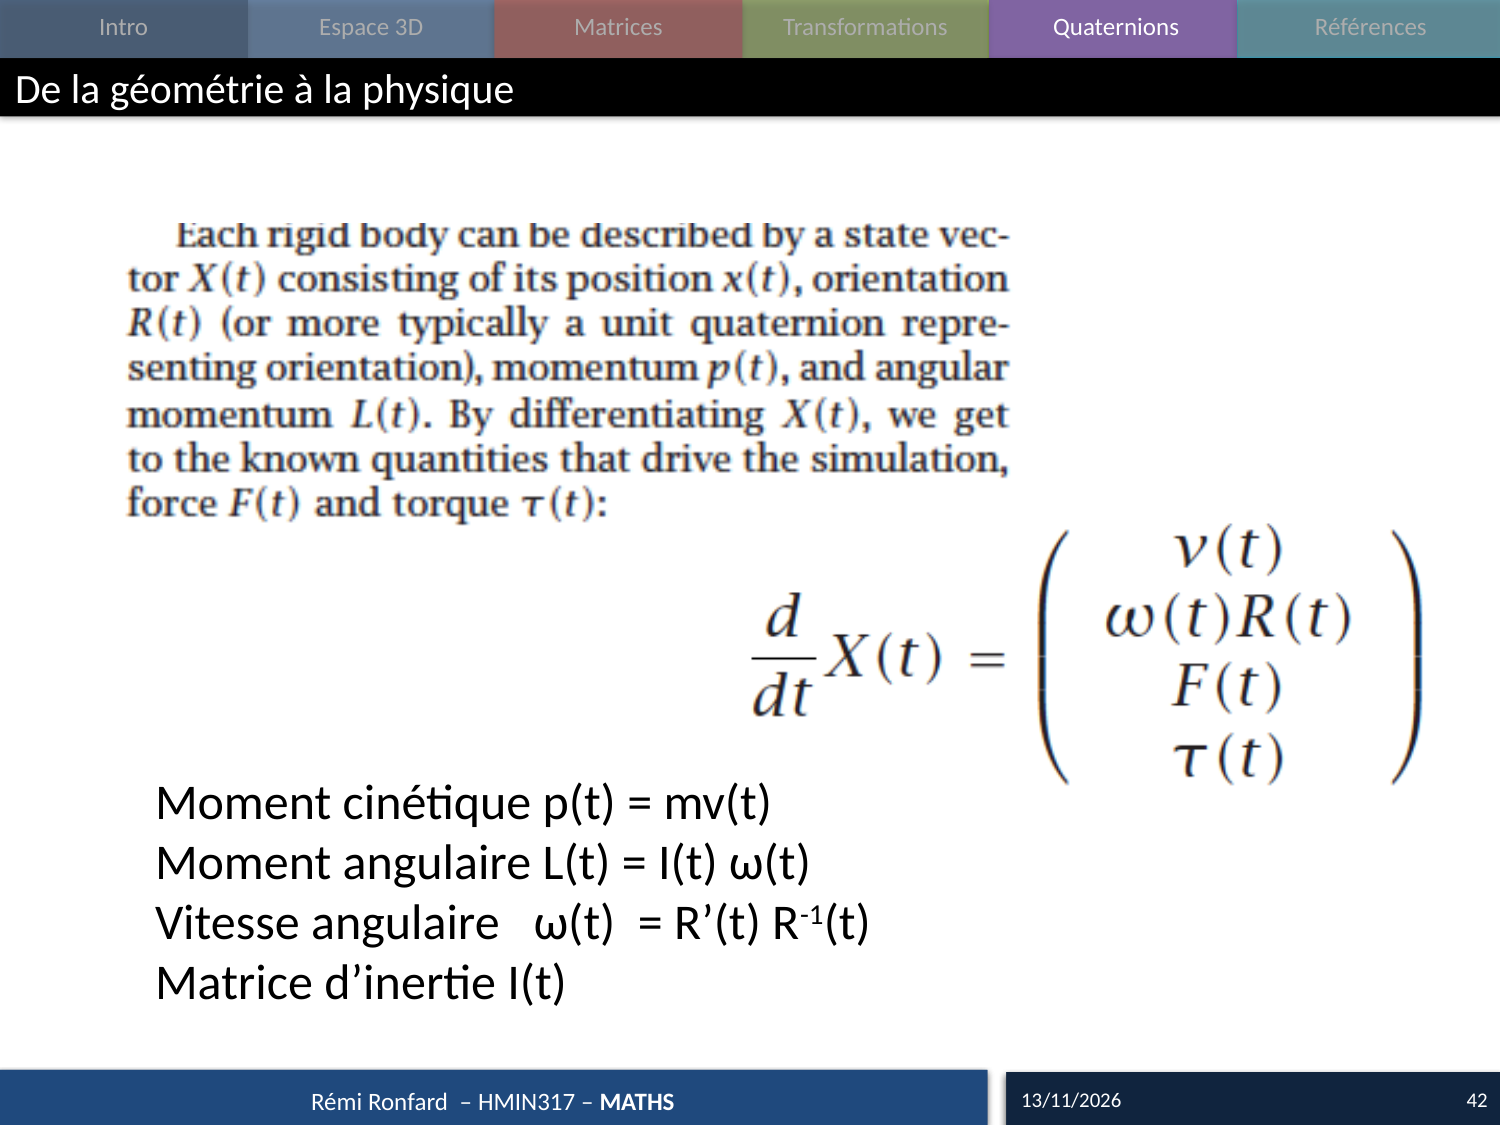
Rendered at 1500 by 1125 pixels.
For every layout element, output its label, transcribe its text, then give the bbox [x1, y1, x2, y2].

picture [90, 223, 1437, 817]
slide_number 42 [1153, 1071, 1500, 1125]
footer Rémi Ronfard – HMIN317 – MATHS [0, 1072, 988, 1125]
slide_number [1006, 1077, 1153, 1125]
text_box Moment cinétique p(t) = mv(t) Moment angulaire L(t) = I(t) ω(t) Vitesse angulaire ω(t) = R’(t) R-1(t) Matrice d’inertie I(t) [140, 761, 1354, 1077]
title De la géométrie à la physique [0, 58, 1500, 117]
